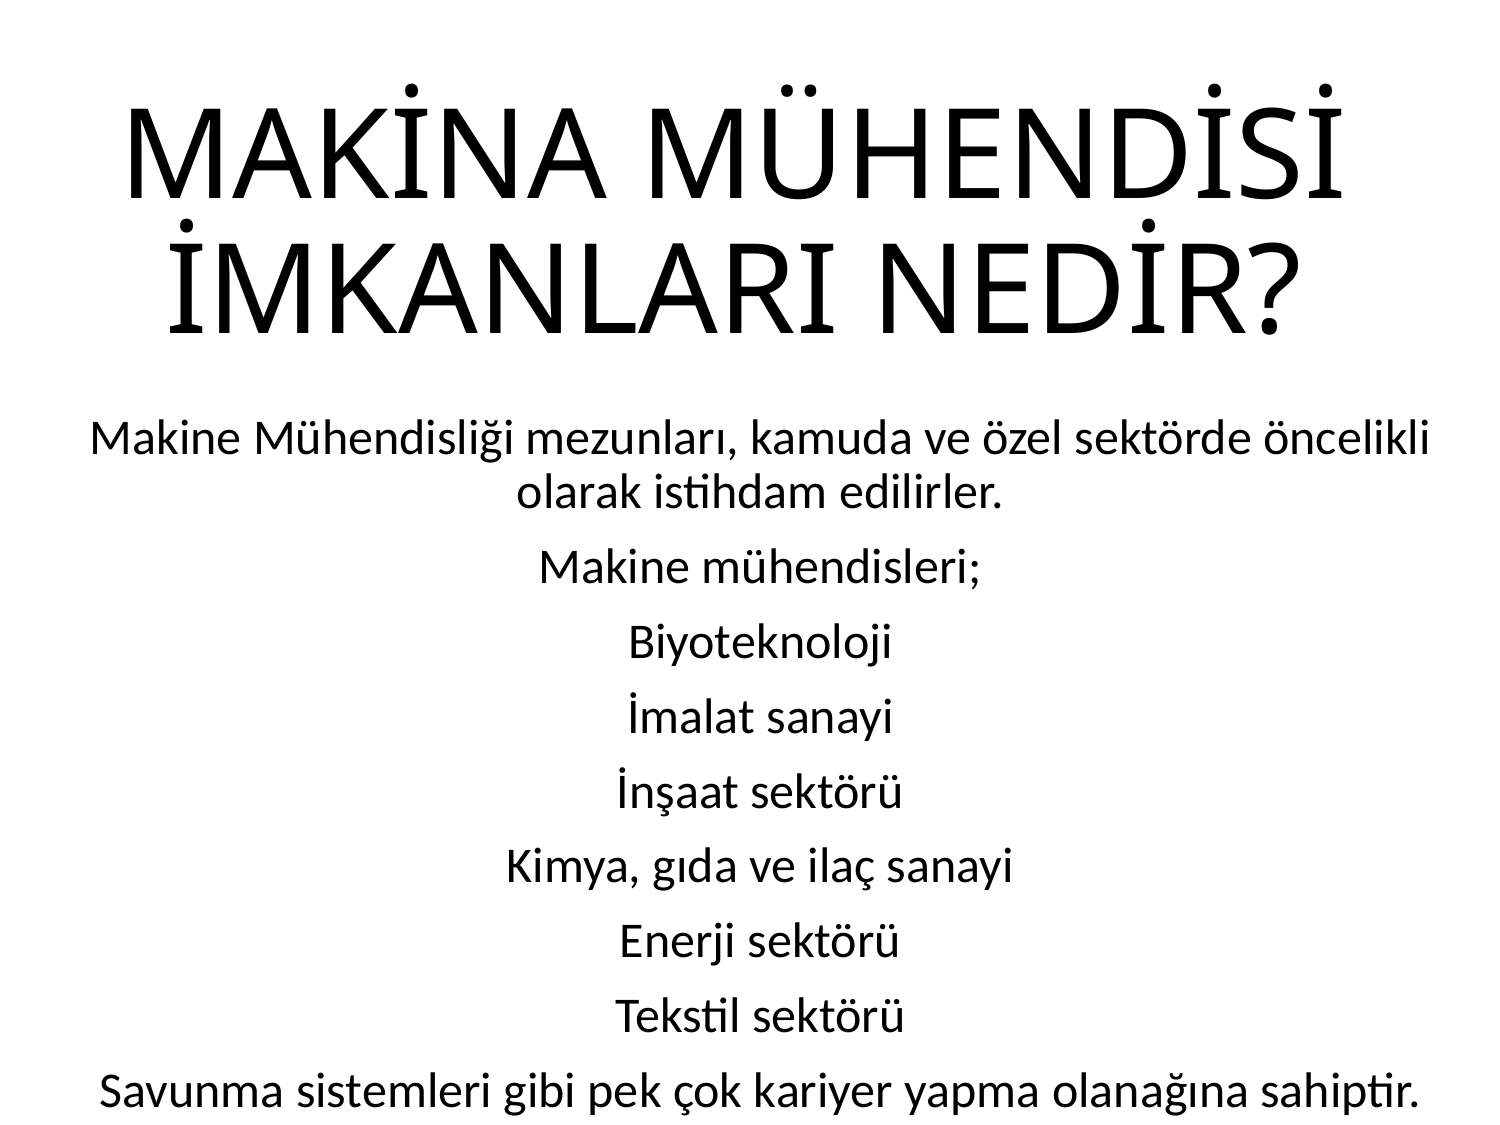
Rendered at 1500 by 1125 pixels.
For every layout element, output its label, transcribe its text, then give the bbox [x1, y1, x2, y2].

title MAKİNA MÜHENDİSİ İMKANLARI NEDİR? [61, 31, 1406, 369]
subtitle Makine Mühendisliği mezunları, kamuda ve özel sektörde öncelikli olarak istihdam edilirler. Makine mühendisleri; Biyoteknoloji İmalat sanayi İnşaat sektörü Kimya, gıda ve ilaç sanayi Enerji sektörü Tekstil sektörü Savunma sistemleri gibi pek çok kariyer yapma olanağına sahiptir. [11, 404, 1500, 1112]
